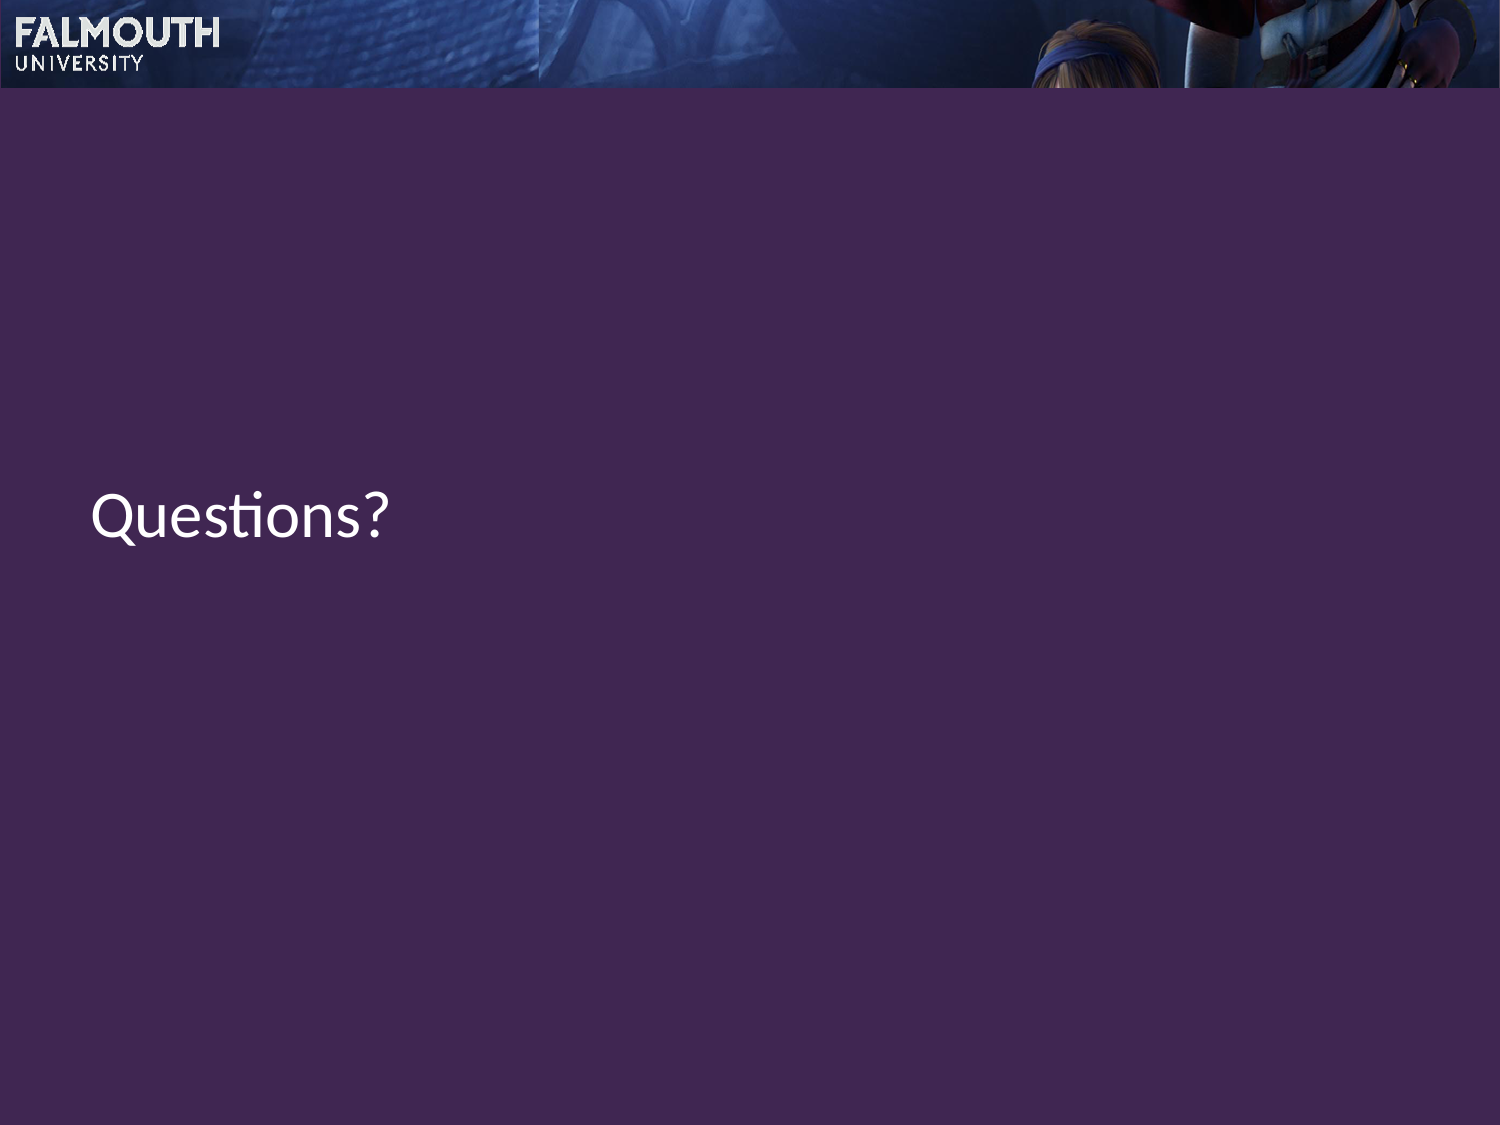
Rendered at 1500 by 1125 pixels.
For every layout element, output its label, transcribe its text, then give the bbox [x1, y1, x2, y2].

list Questions? [75, 90, 1425, 1047]
picture [0, 0, 1500, 90]
